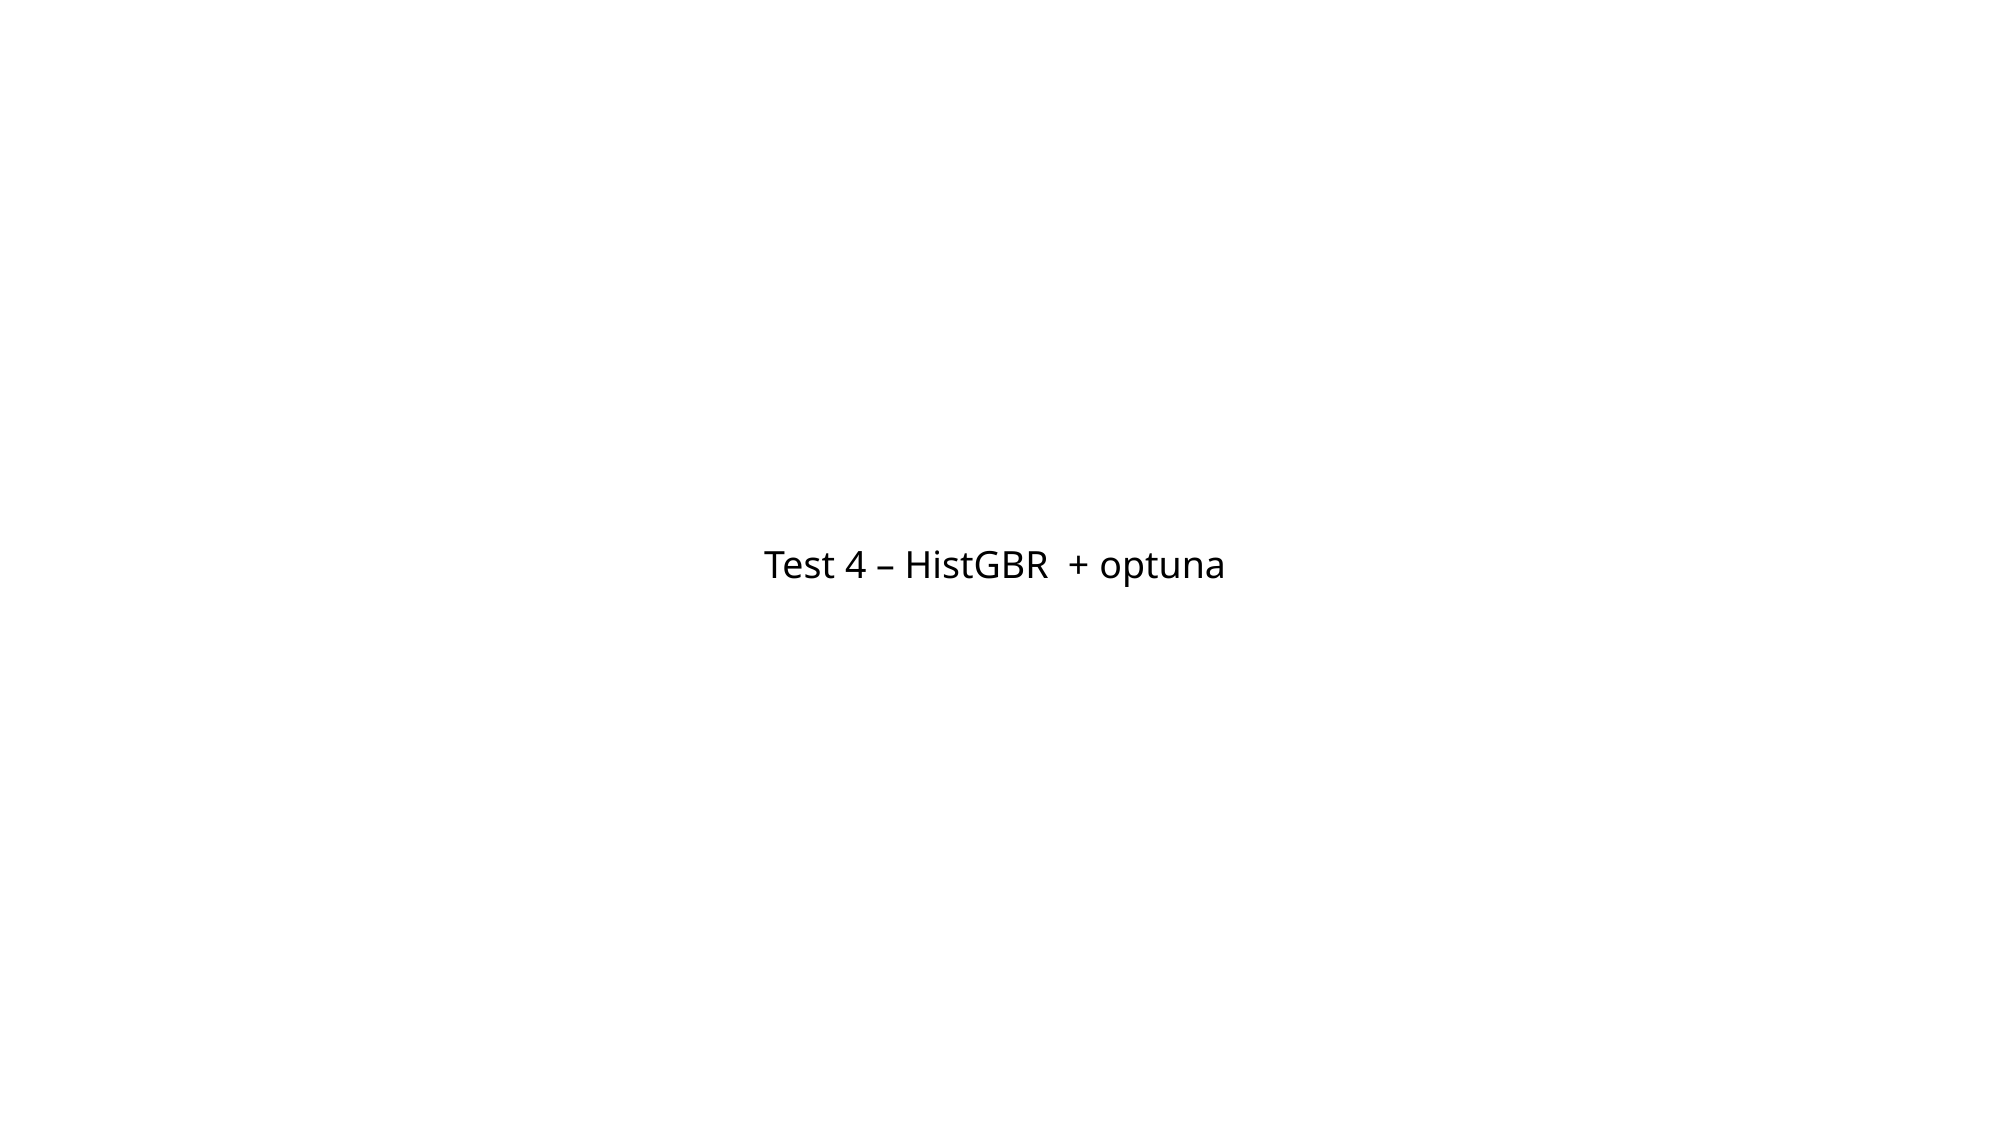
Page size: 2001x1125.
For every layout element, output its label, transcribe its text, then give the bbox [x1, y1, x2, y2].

text_box Test 4 – HistGBR + optuna [0, 533, 2000, 594]
